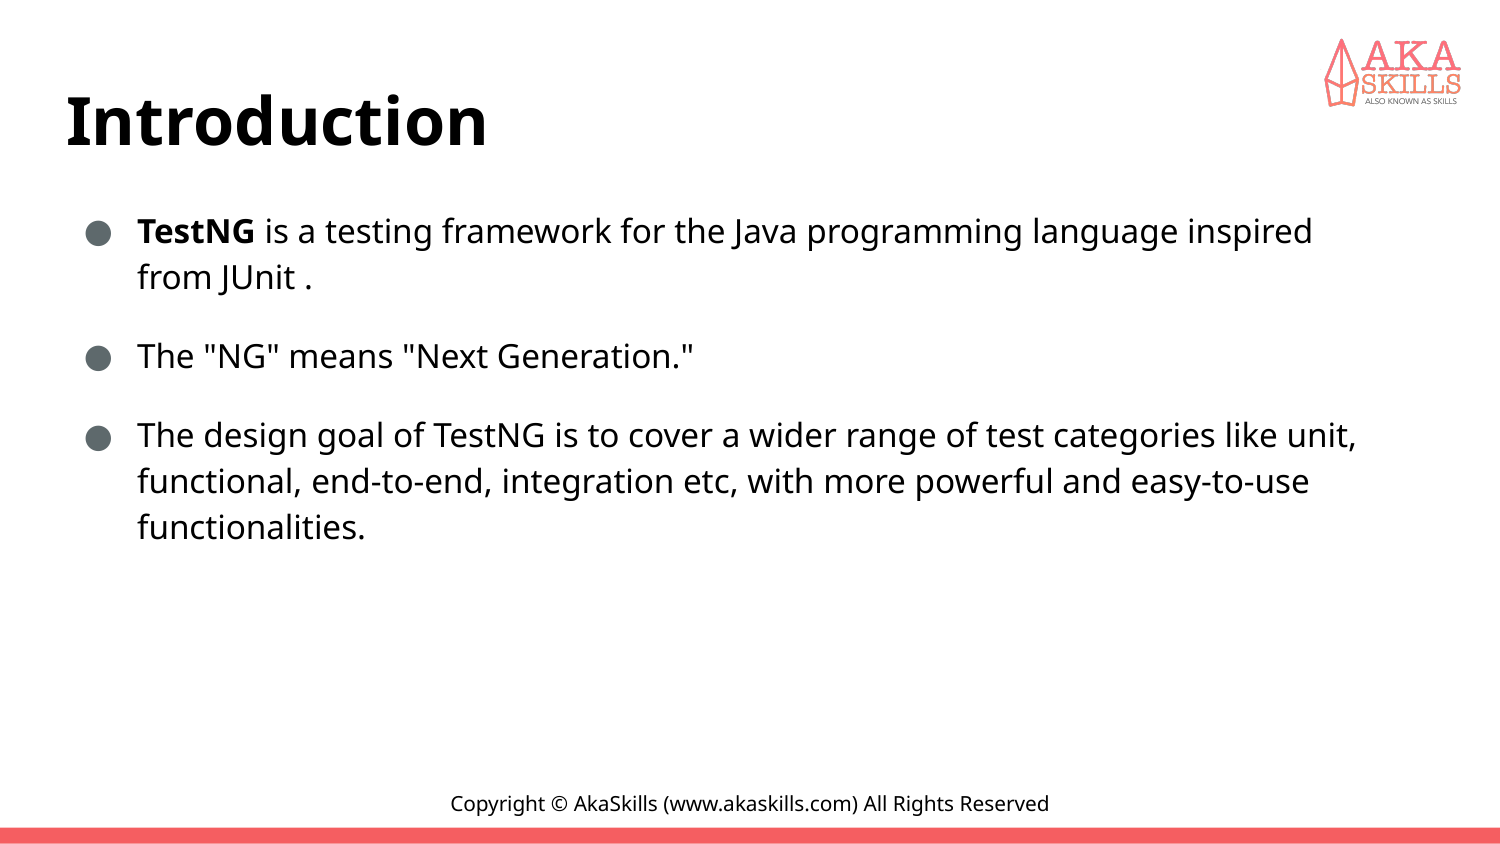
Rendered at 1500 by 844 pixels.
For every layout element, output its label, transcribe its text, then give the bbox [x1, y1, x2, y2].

picture [1320, 33, 1469, 114]
title Introduction [51, 64, 1449, 167]
list TestNG is a testing framework for the Java programming language inspired from JUnit . The "NG" means "Next Generation." The design goal of TestNG is to cover a wider range of test categories like unit, functional, end-to-end, integration etc, with more powerful and easy-to-use functionalities. [51, 189, 1449, 750]
